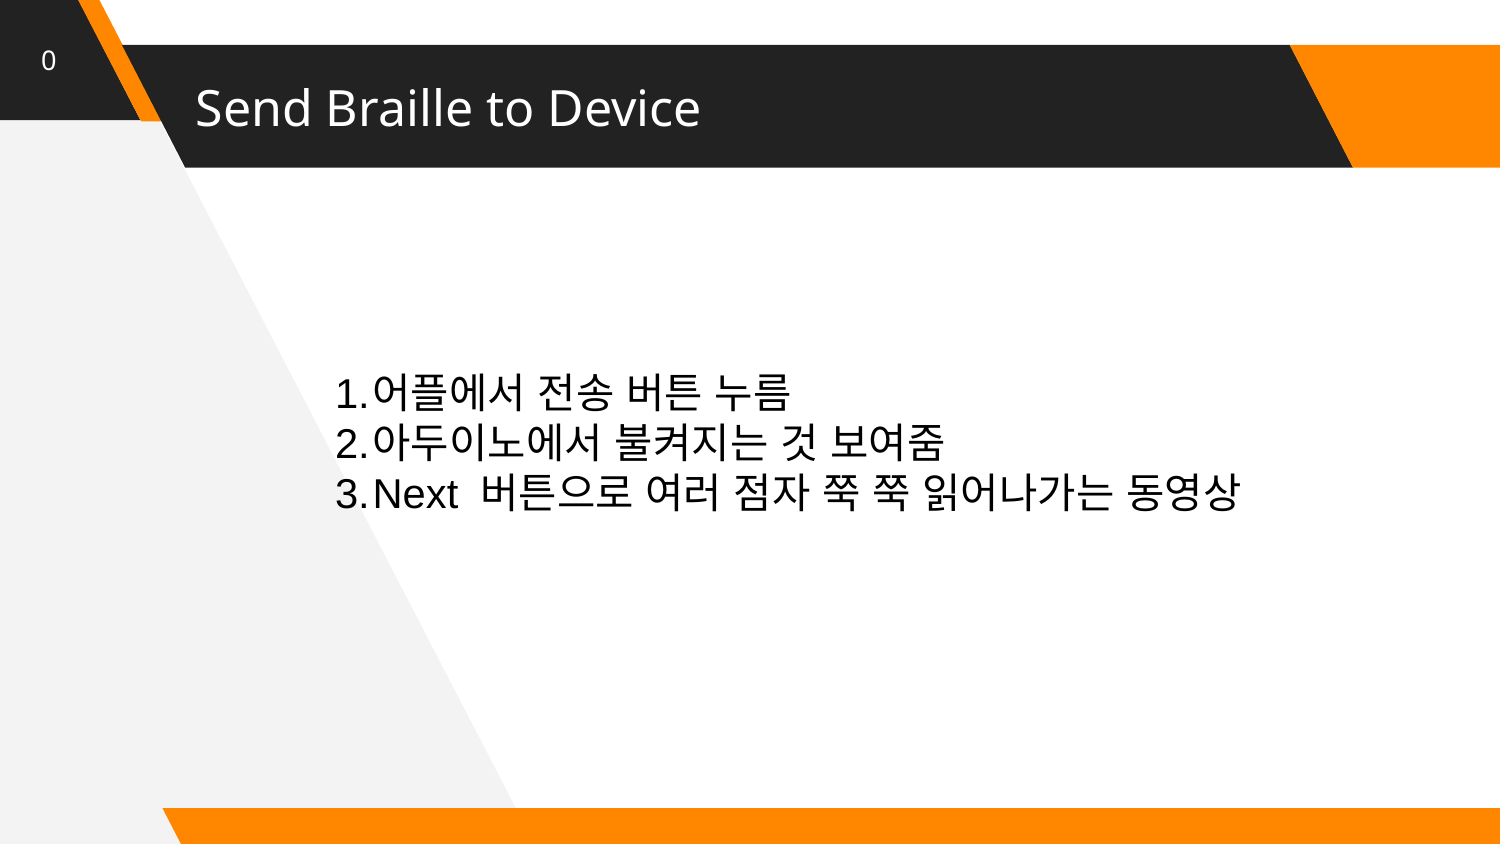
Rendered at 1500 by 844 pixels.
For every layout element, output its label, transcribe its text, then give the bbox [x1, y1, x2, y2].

text_box Send Braille to Device [180, 44, 1144, 168]
slide_number 0 [0, 0, 98, 121]
text_box 어플에서 전송 버튼 누름 아두이노에서 불켜지는 것 보여줌 Next 버튼으로 여러 점자 쭉 쭉 읽어나가는 동영상 [320, 359, 1257, 525]
